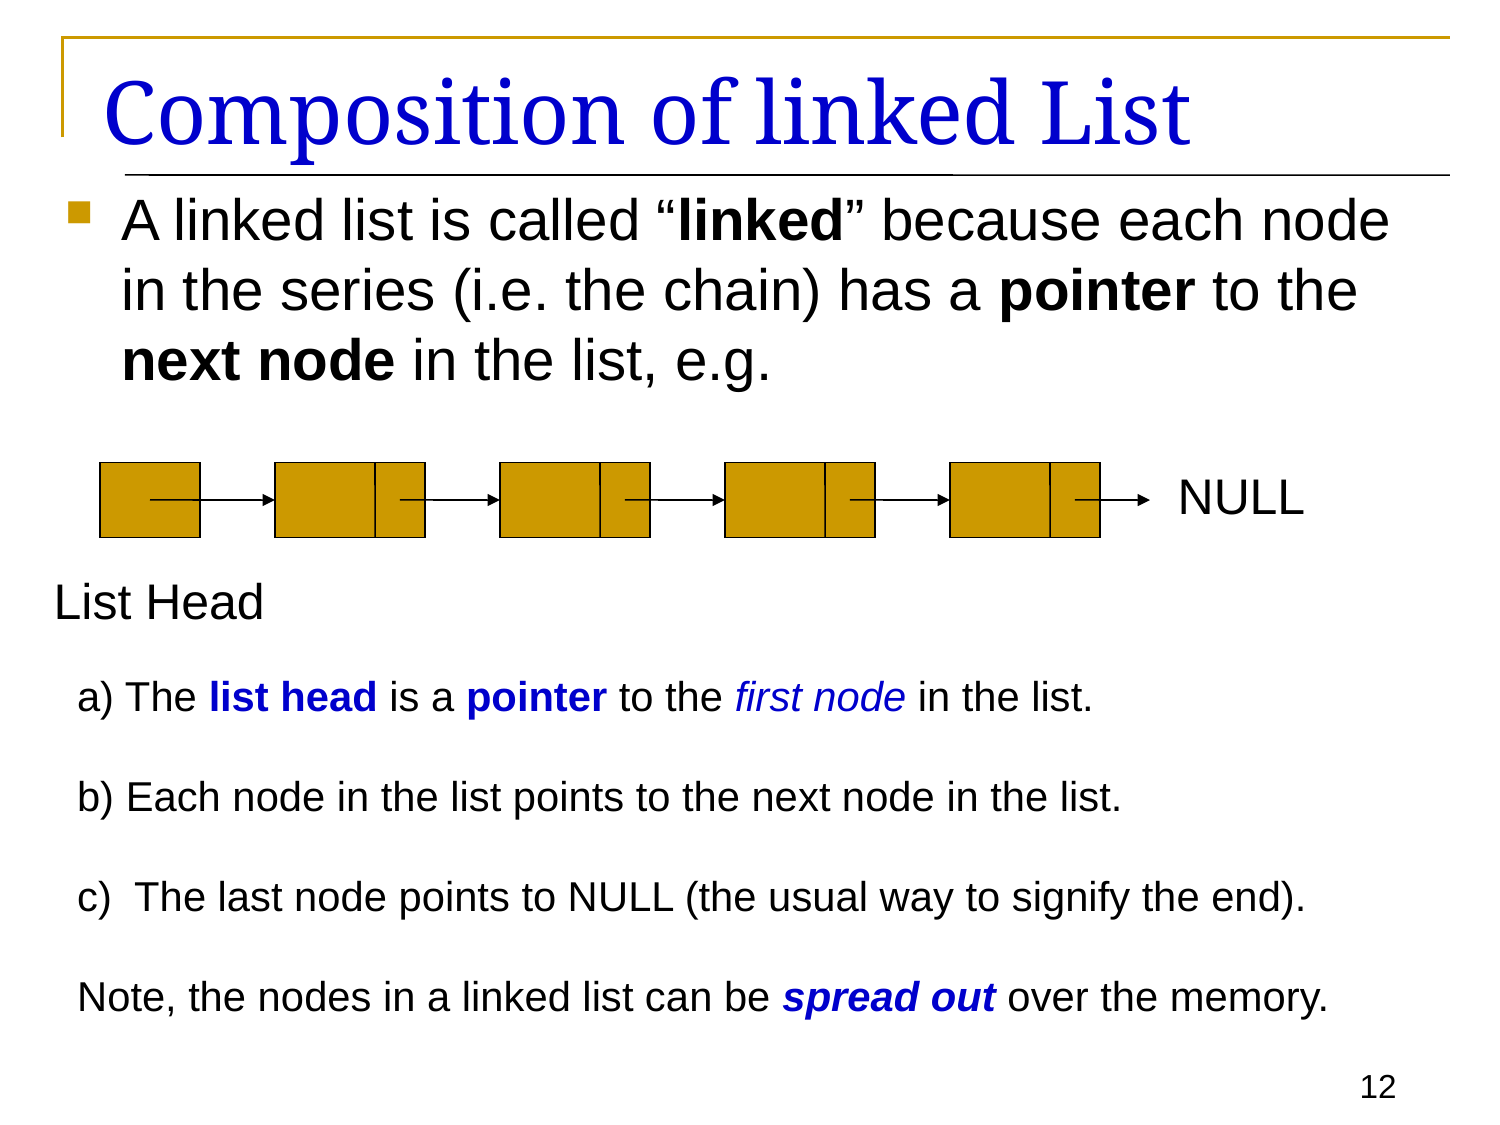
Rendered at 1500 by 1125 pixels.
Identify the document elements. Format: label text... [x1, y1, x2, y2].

text_box [99, 462, 200, 538]
text_box [1104, 493, 1150, 507]
text_box [654, 493, 719, 507]
text_box NULL [1163, 456, 1321, 532]
text_box a) The list head is a pointer to the first node in the list. b) Each node in the list points to the next node in the list. c) The last node points to NULL (the usual way to signify the end). Note, the nodes in a linked list can be spread out over the memory. [62, 662, 1425, 1028]
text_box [949, 462, 1101, 538]
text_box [274, 462, 426, 538]
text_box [499, 462, 651, 538]
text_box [724, 462, 876, 538]
text_box [429, 493, 494, 507]
text_box [879, 493, 944, 507]
list A linked list is called “linked” because each node in the series (i.e. the chain) has a pointer to the next node in the list, e.g. [49, 174, 1451, 401]
text_box [149, 493, 269, 507]
title Composition of linked List [87, 49, 1451, 163]
text_box List Head [39, 562, 280, 638]
